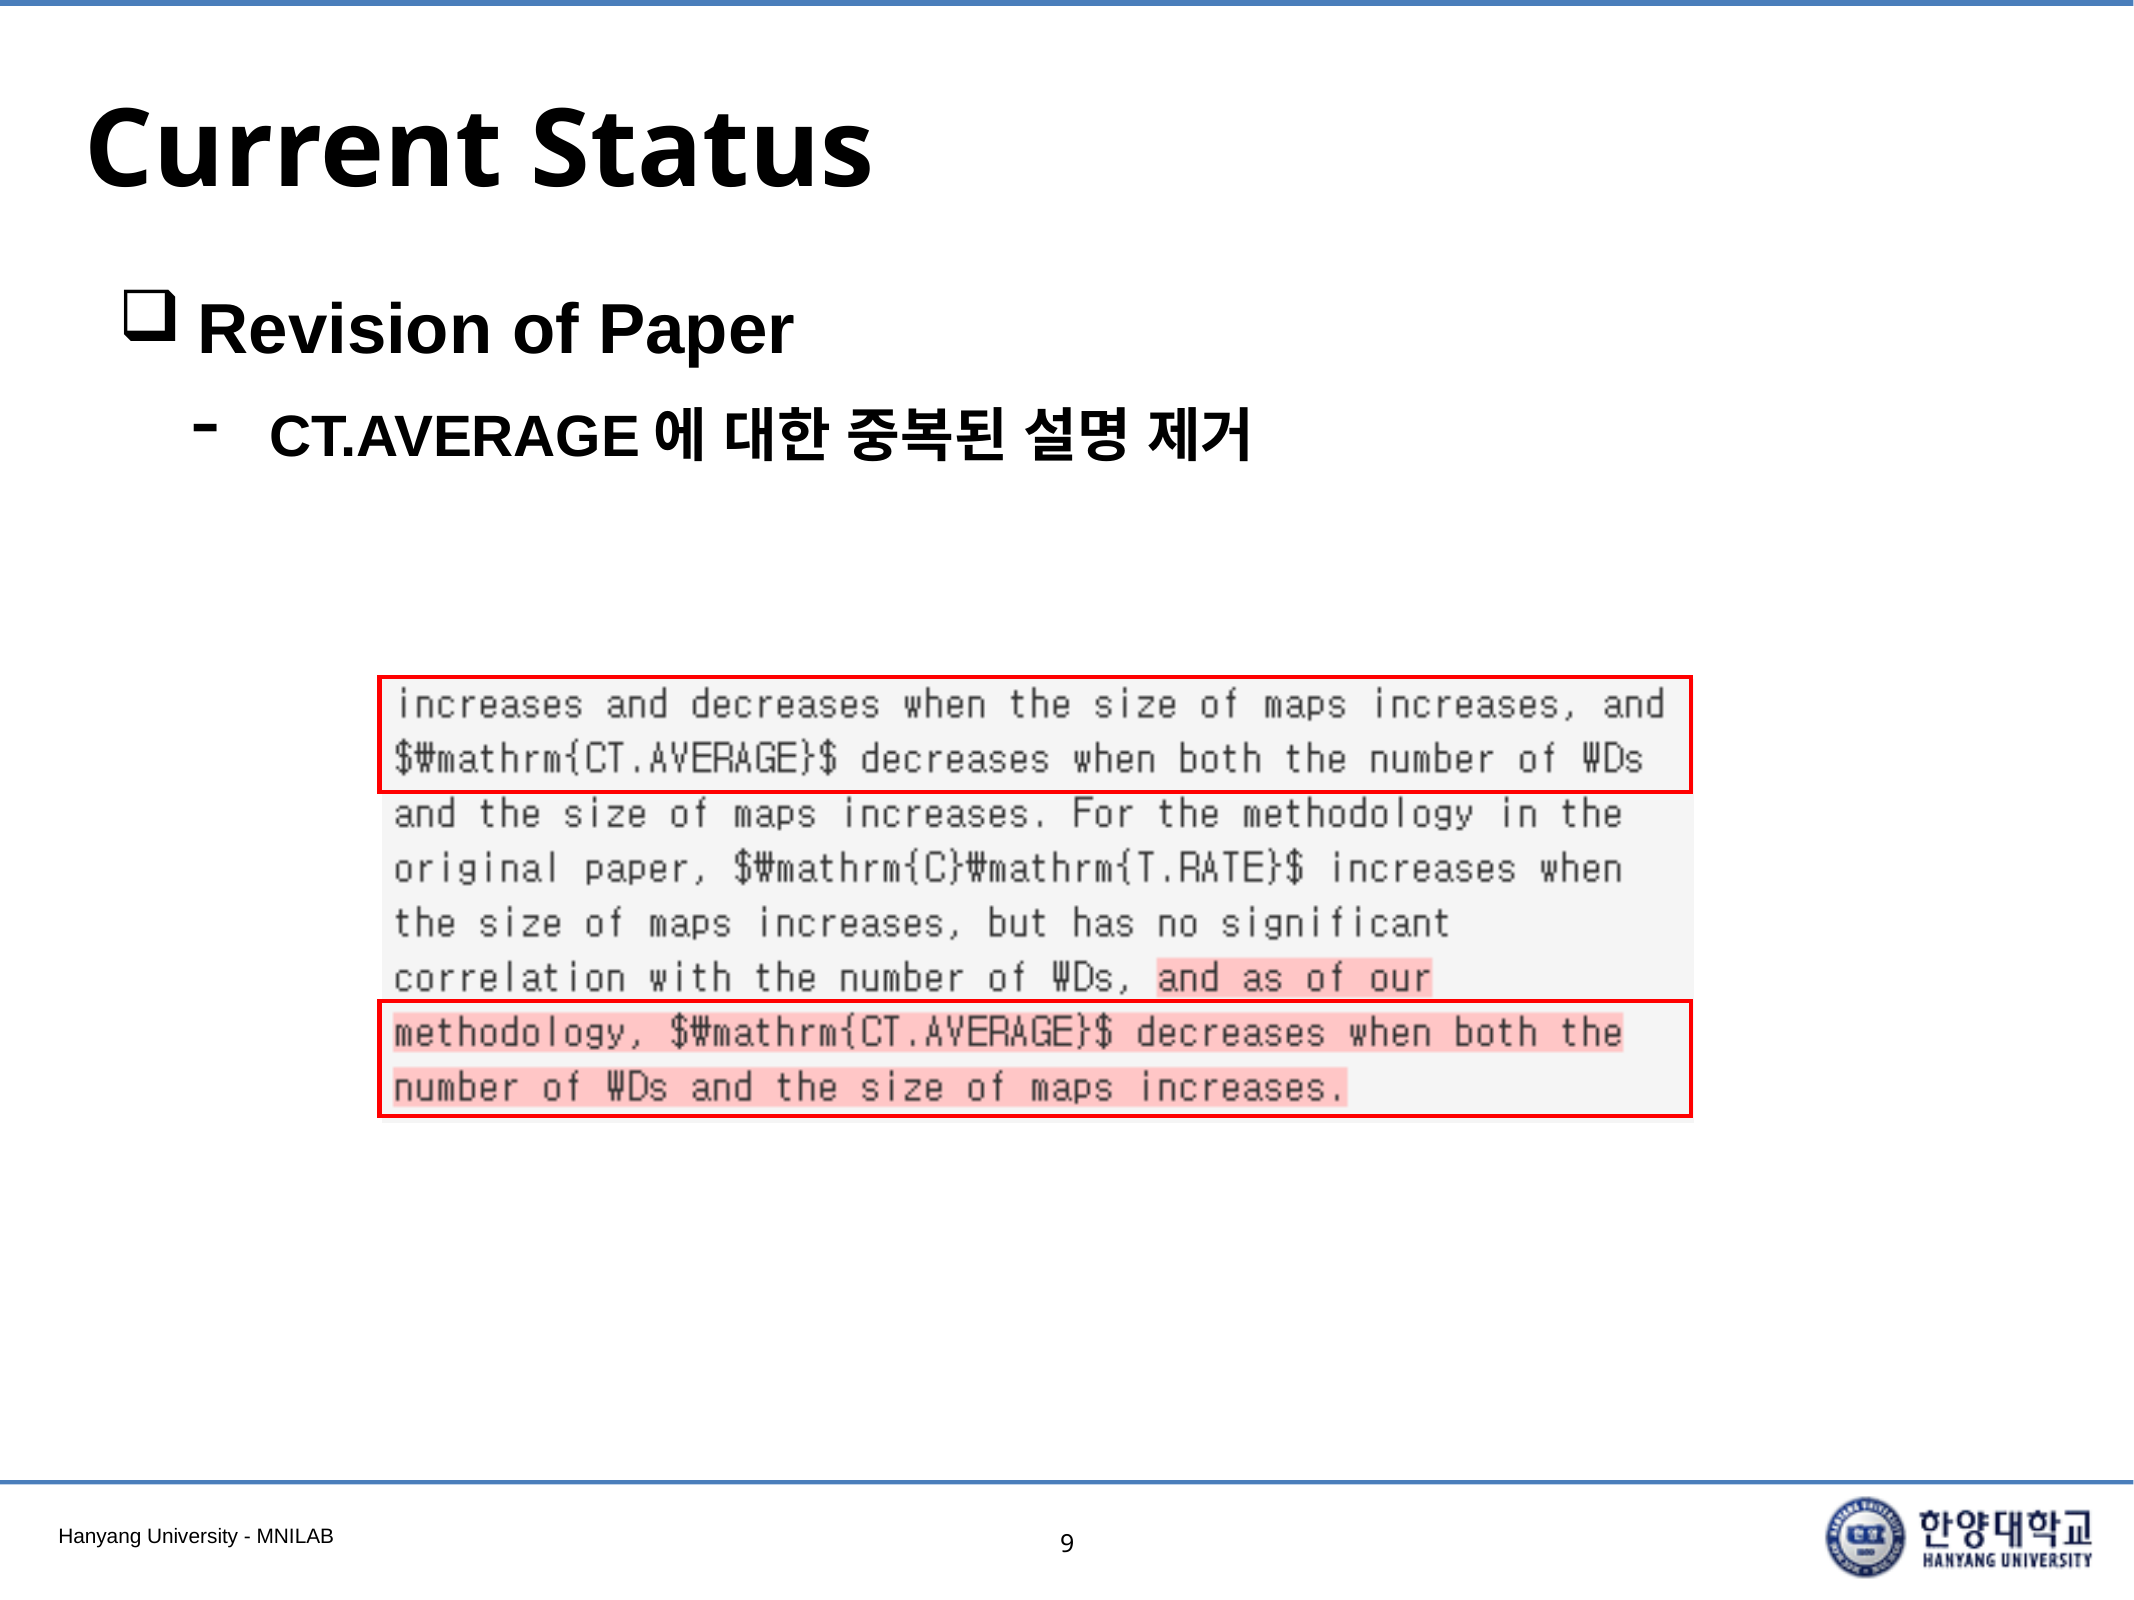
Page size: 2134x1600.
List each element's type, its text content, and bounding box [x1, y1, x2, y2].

slide_number 9 [1037, 1518, 1098, 1567]
title Current Status [75, 41, 2058, 245]
picture [382, 679, 1695, 1123]
picture [1797, 1495, 2128, 1581]
list Revision of Paper CT.AVERAGE에 대한 중복된 설명 제거 [109, 256, 2113, 500]
text_box [379, 676, 1691, 792]
